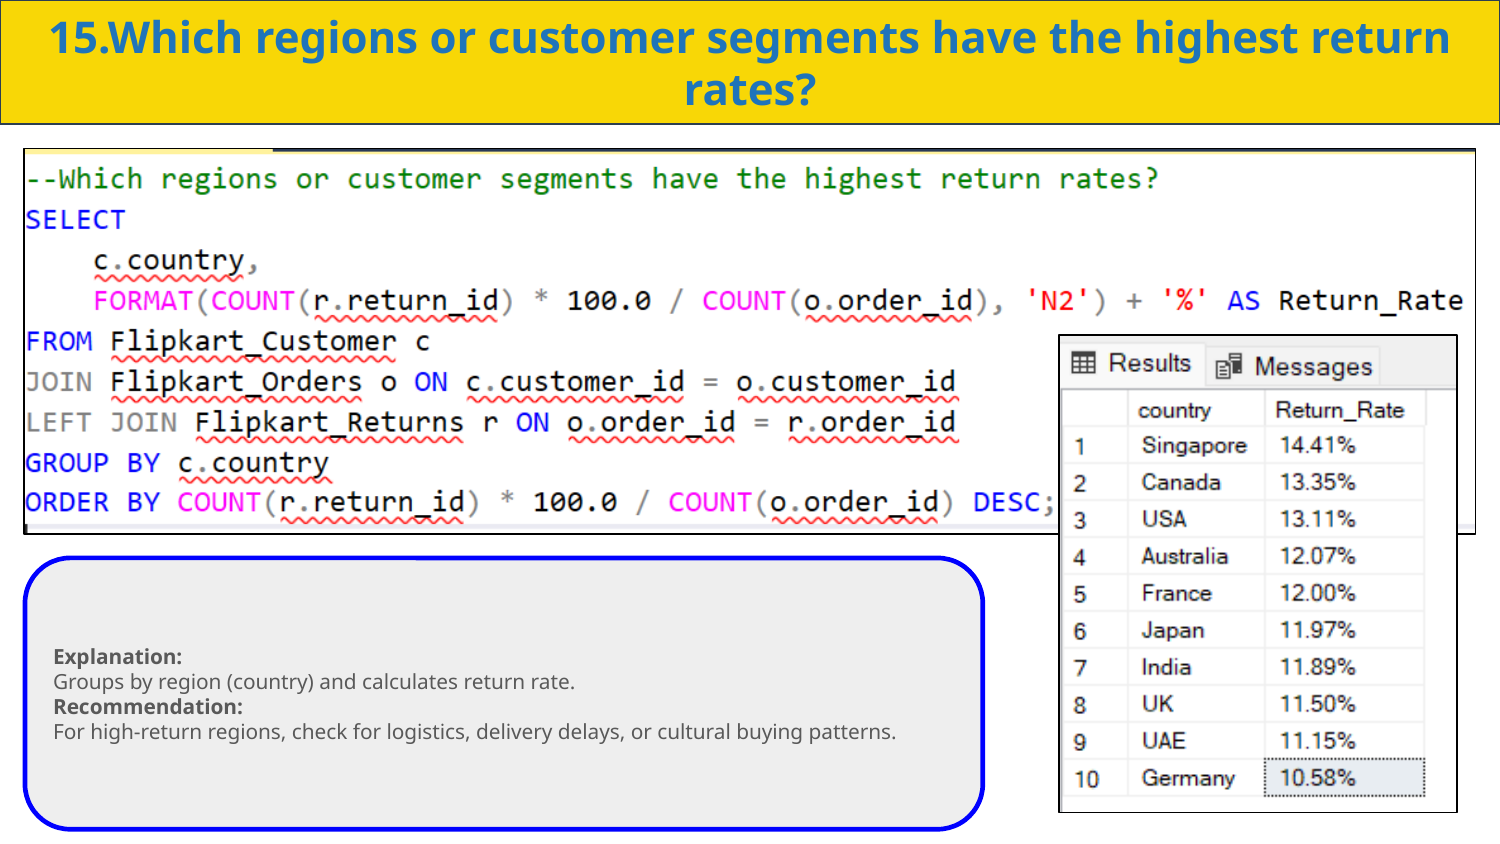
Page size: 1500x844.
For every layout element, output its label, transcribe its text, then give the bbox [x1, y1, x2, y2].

picture [24, 148, 1476, 812]
text_box 15.Which regions or customer segments have the highest return rates? [0, 0, 1500, 125]
text_box Explanation: Groups by region (country) and calculates return rate. Recommendation: For high-return regions, check for logistics, delivery delays, or cultural buying patterns. [24, 557, 983, 830]
